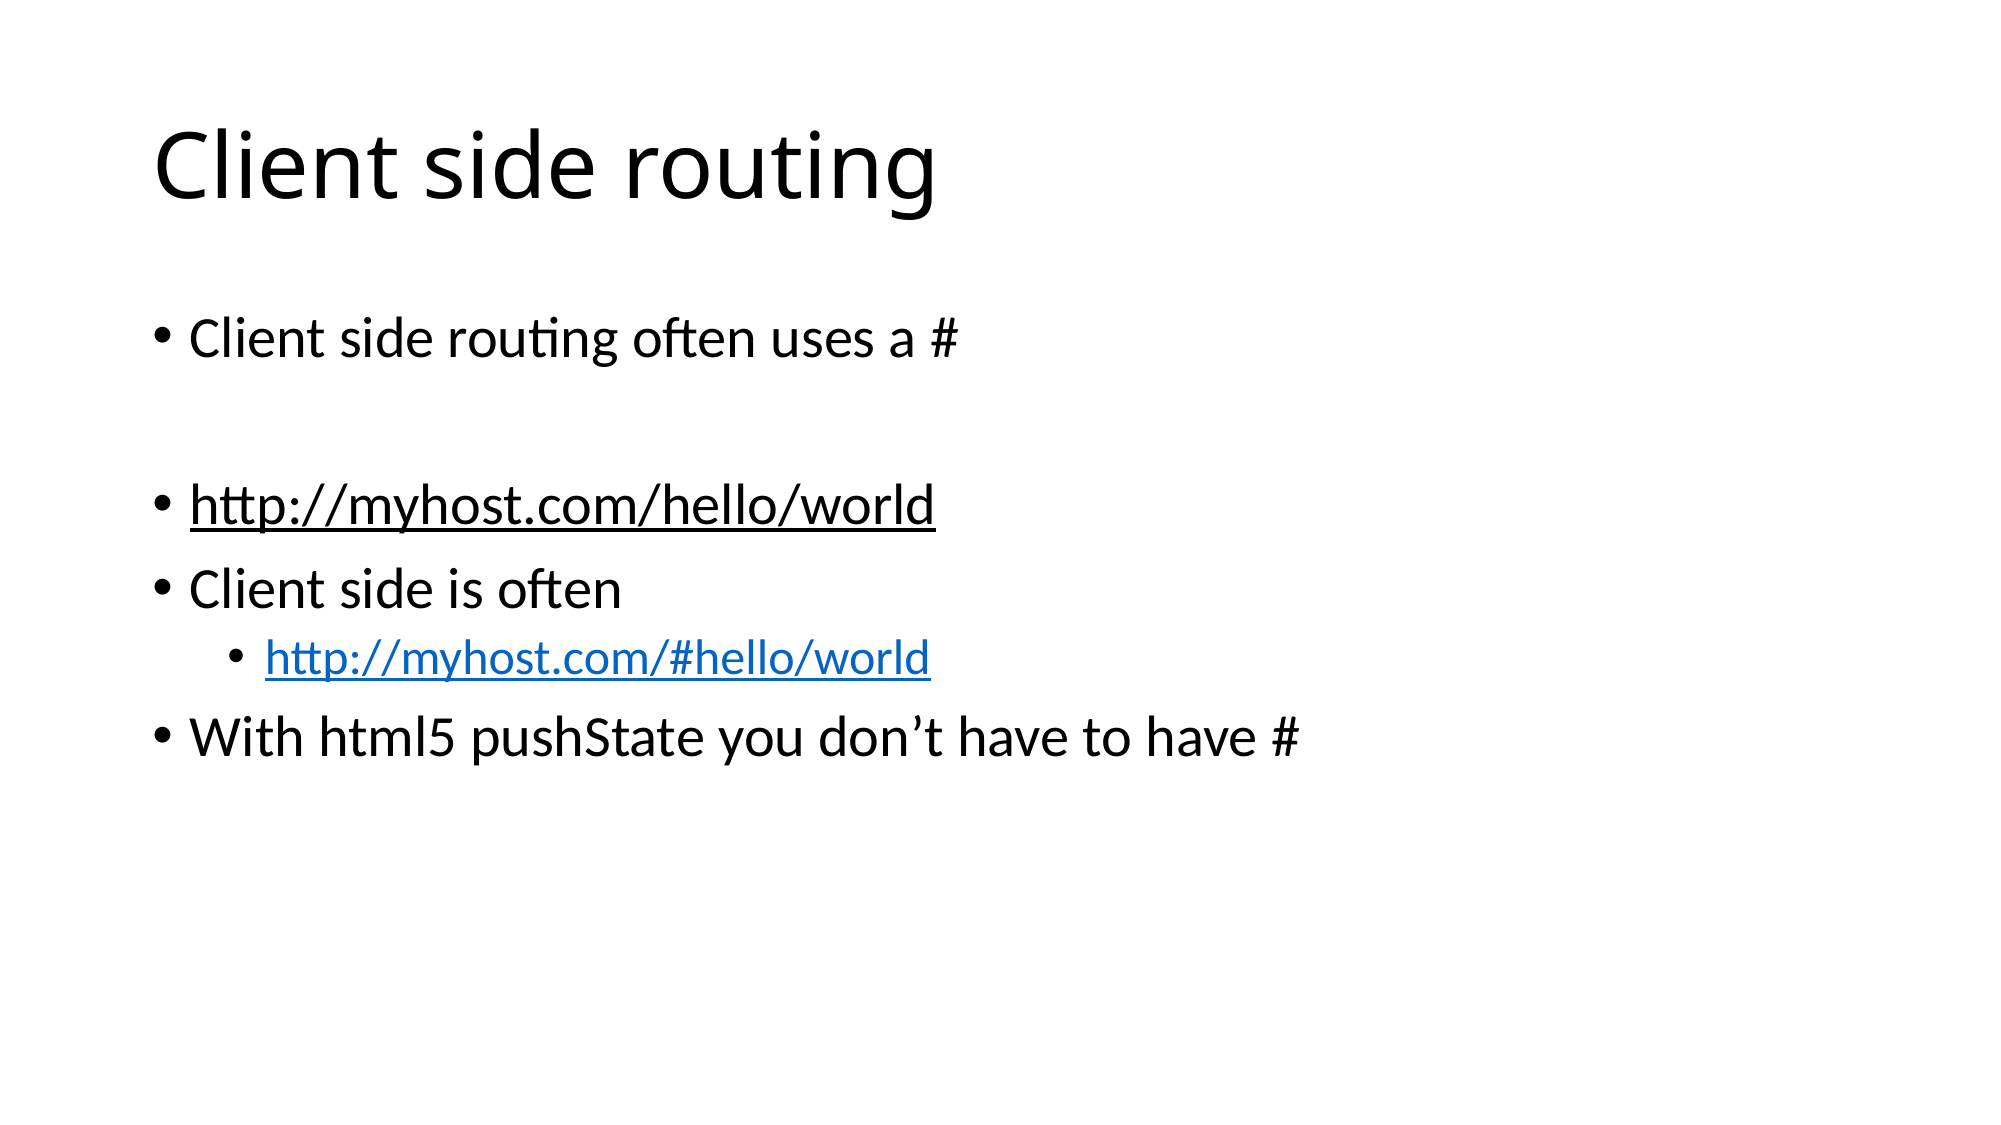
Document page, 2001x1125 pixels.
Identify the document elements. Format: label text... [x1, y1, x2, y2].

title Client side routing [137, 59, 1863, 278]
list Client side routing often uses a # http://myhost.com/hello/world Client side is often http://myhost.com/#hello/world With html5 pushState you don’t have to have # [137, 299, 1863, 1014]
